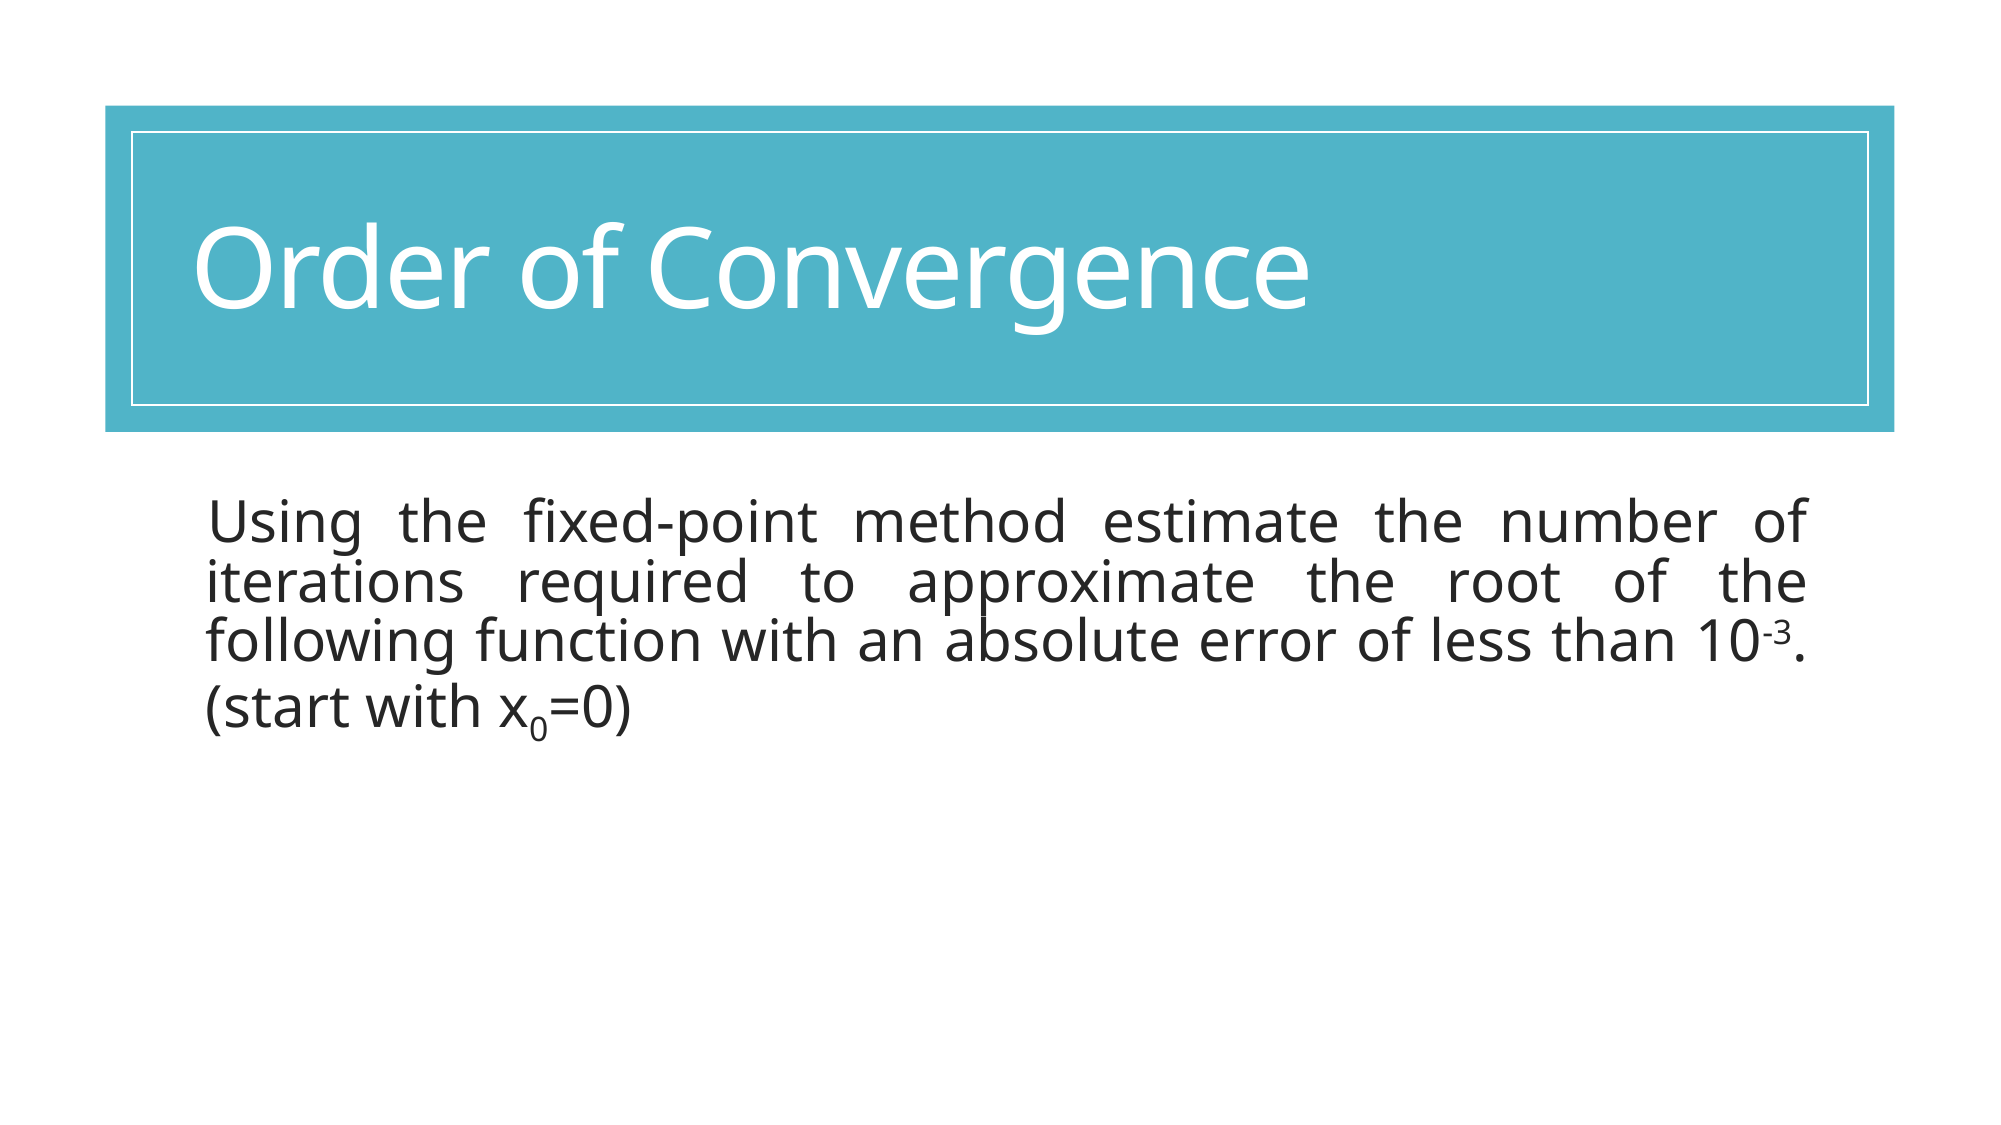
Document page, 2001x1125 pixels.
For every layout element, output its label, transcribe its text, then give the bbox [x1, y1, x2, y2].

text_box [104, 104, 1895, 433]
text_box [131, 131, 1869, 406]
title Order of Convergence [175, 173, 1823, 376]
